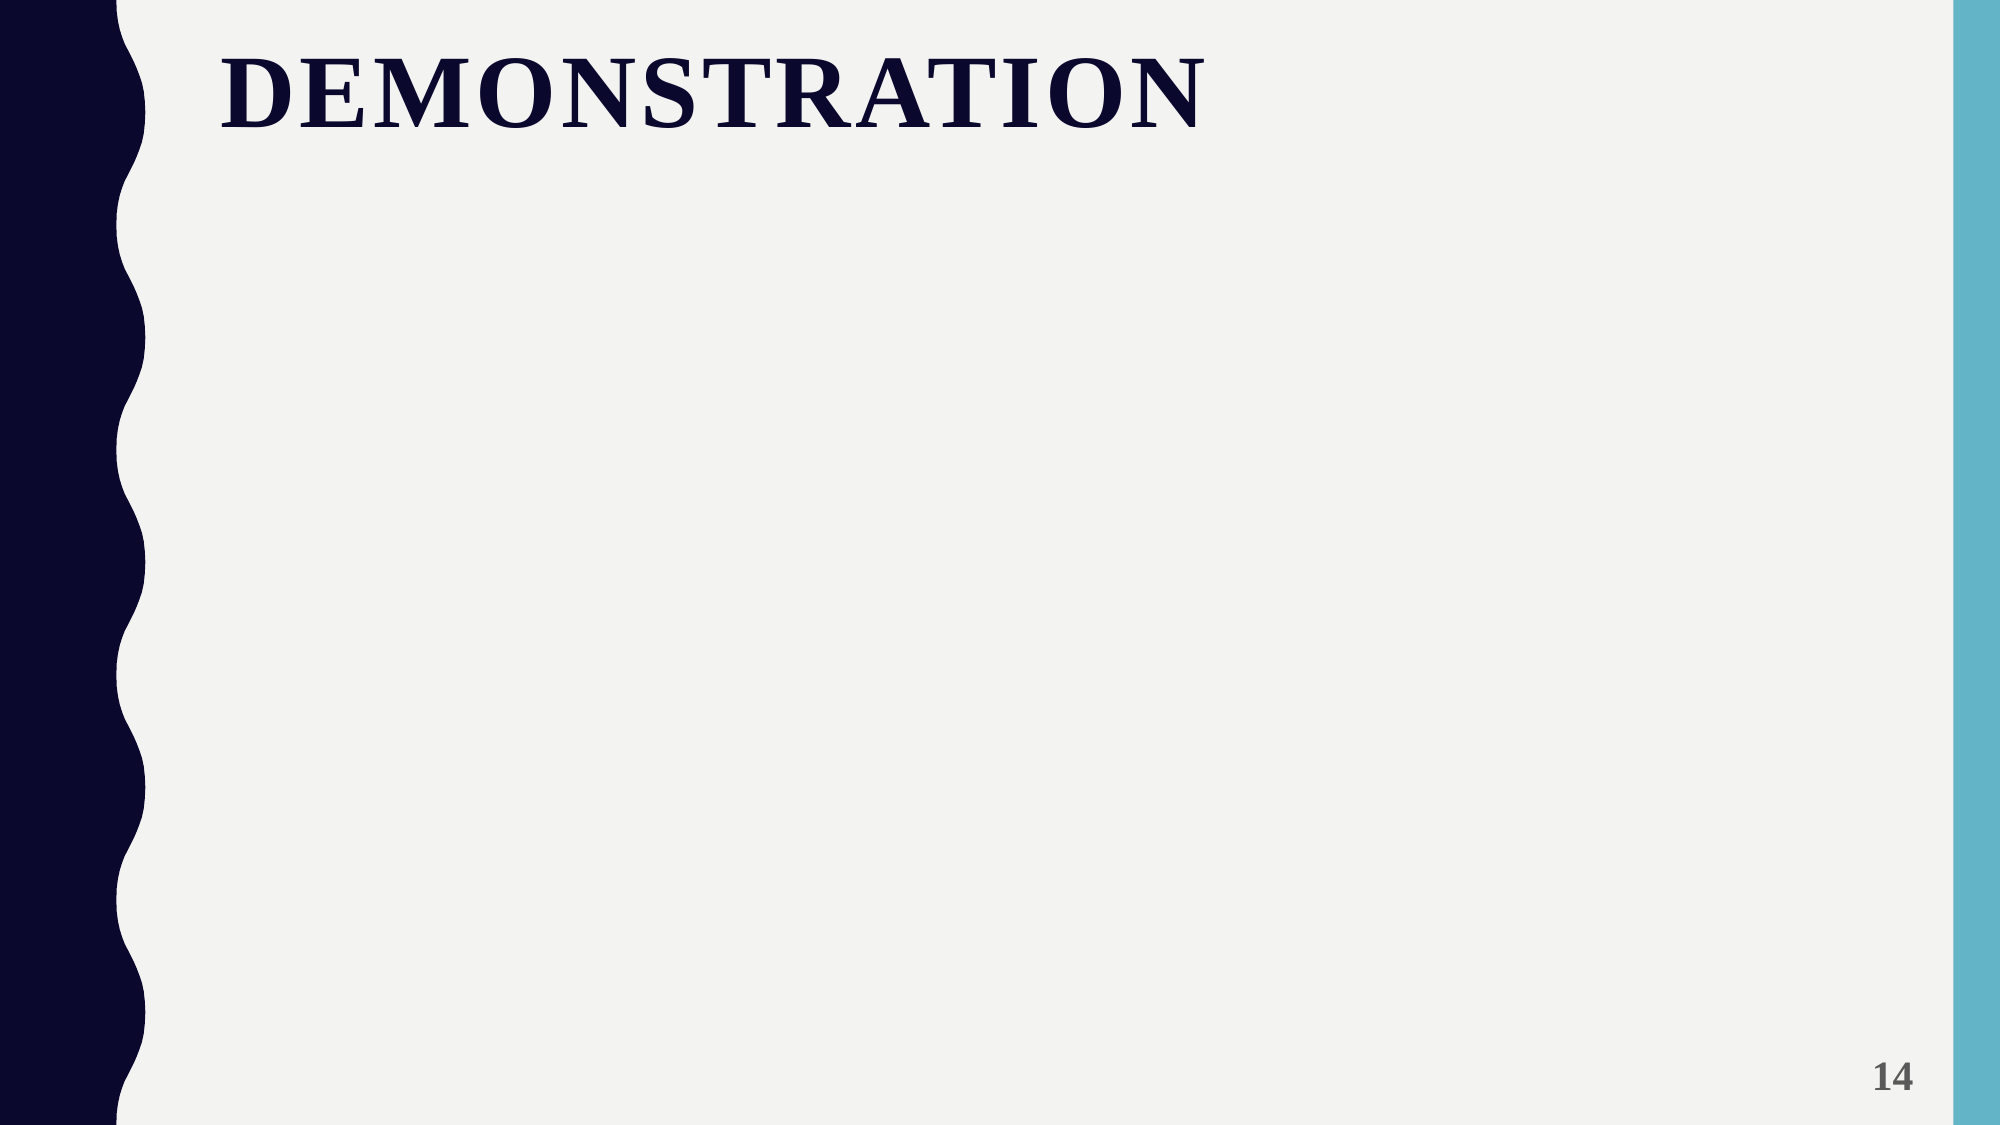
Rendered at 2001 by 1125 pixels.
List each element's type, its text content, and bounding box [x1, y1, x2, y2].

slide_number 14 [1825, 1021, 1929, 1125]
title demonstration [205, 30, 1875, 181]
